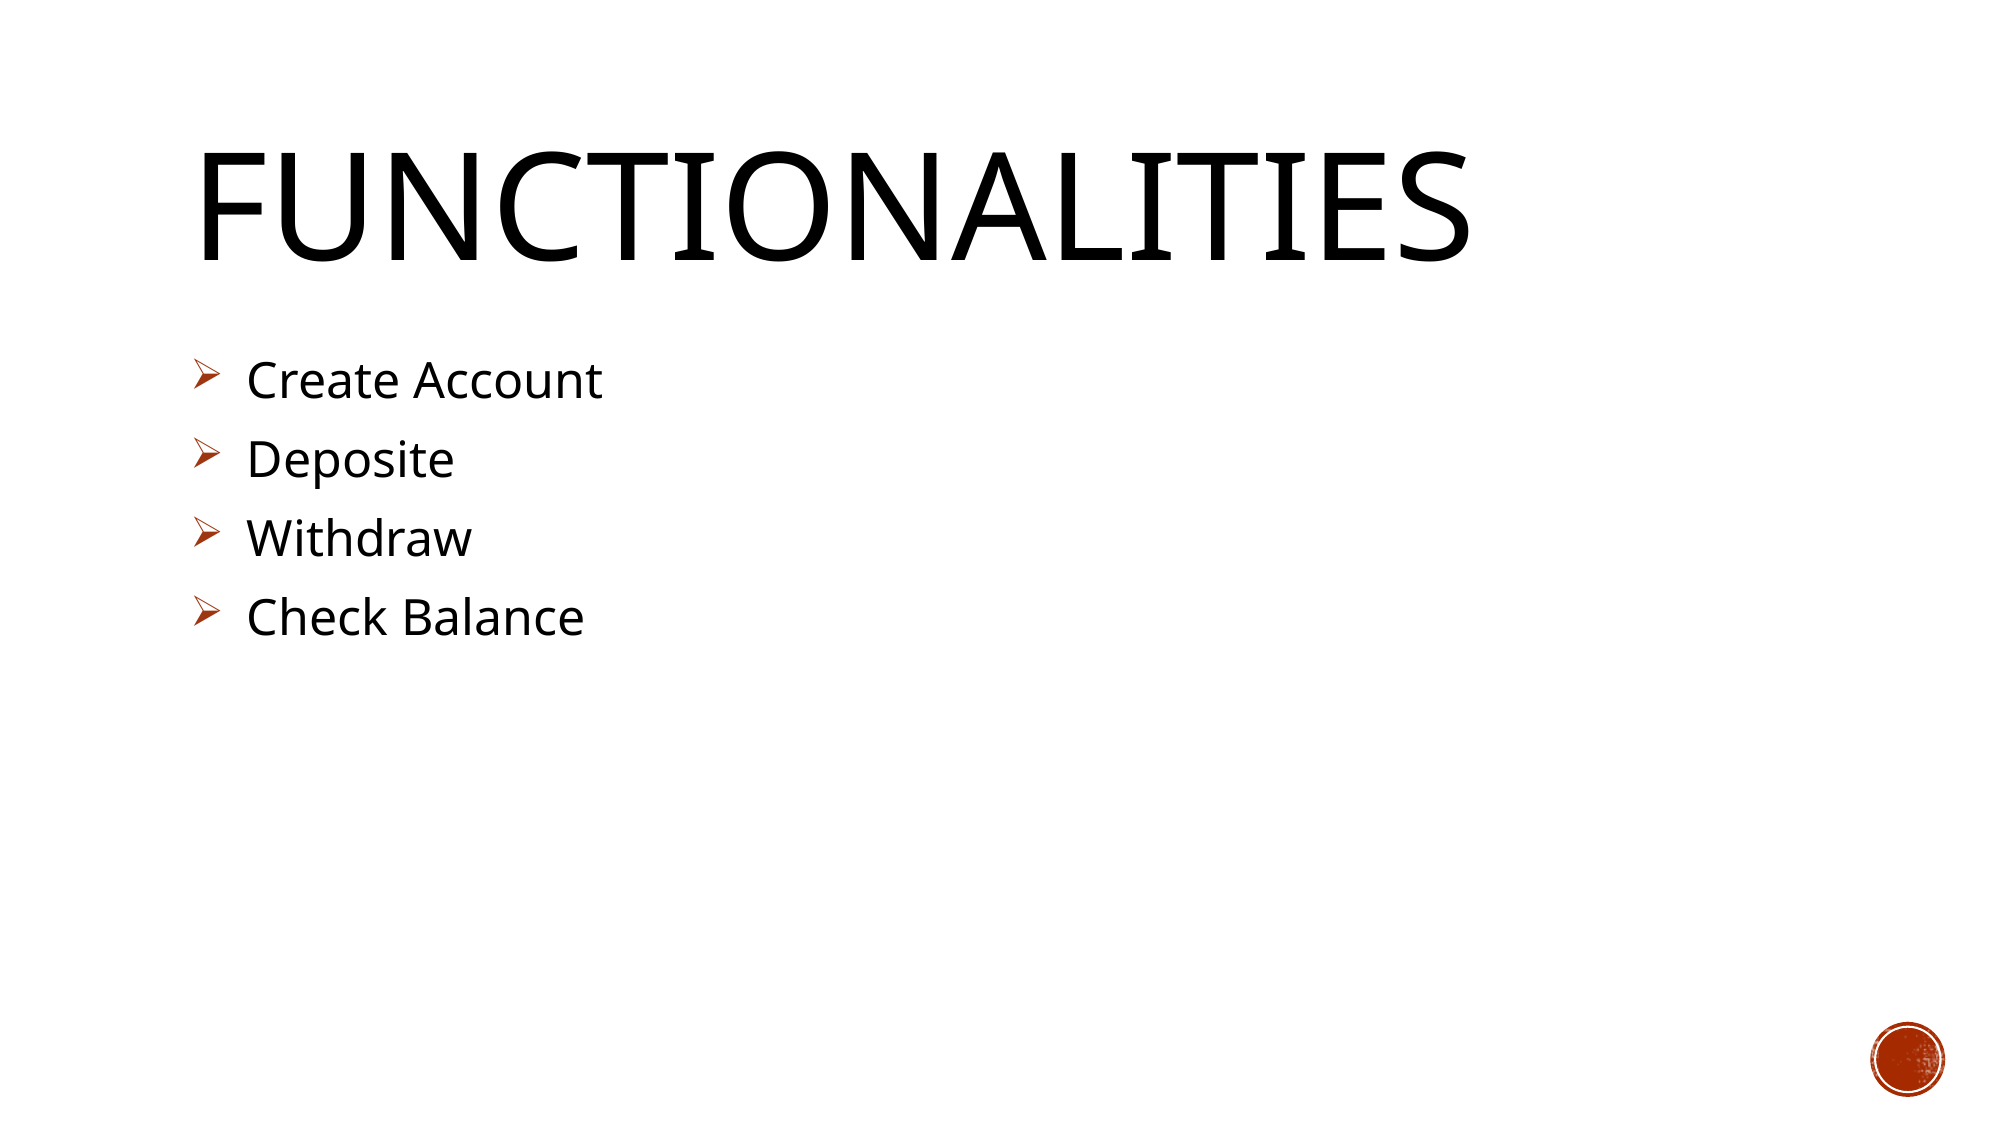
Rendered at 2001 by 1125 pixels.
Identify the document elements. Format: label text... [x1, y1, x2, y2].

list Create Account Deposite Withdraw Check Balance [175, 348, 1826, 1013]
title FUNCTIONALITIES [175, 79, 1826, 344]
